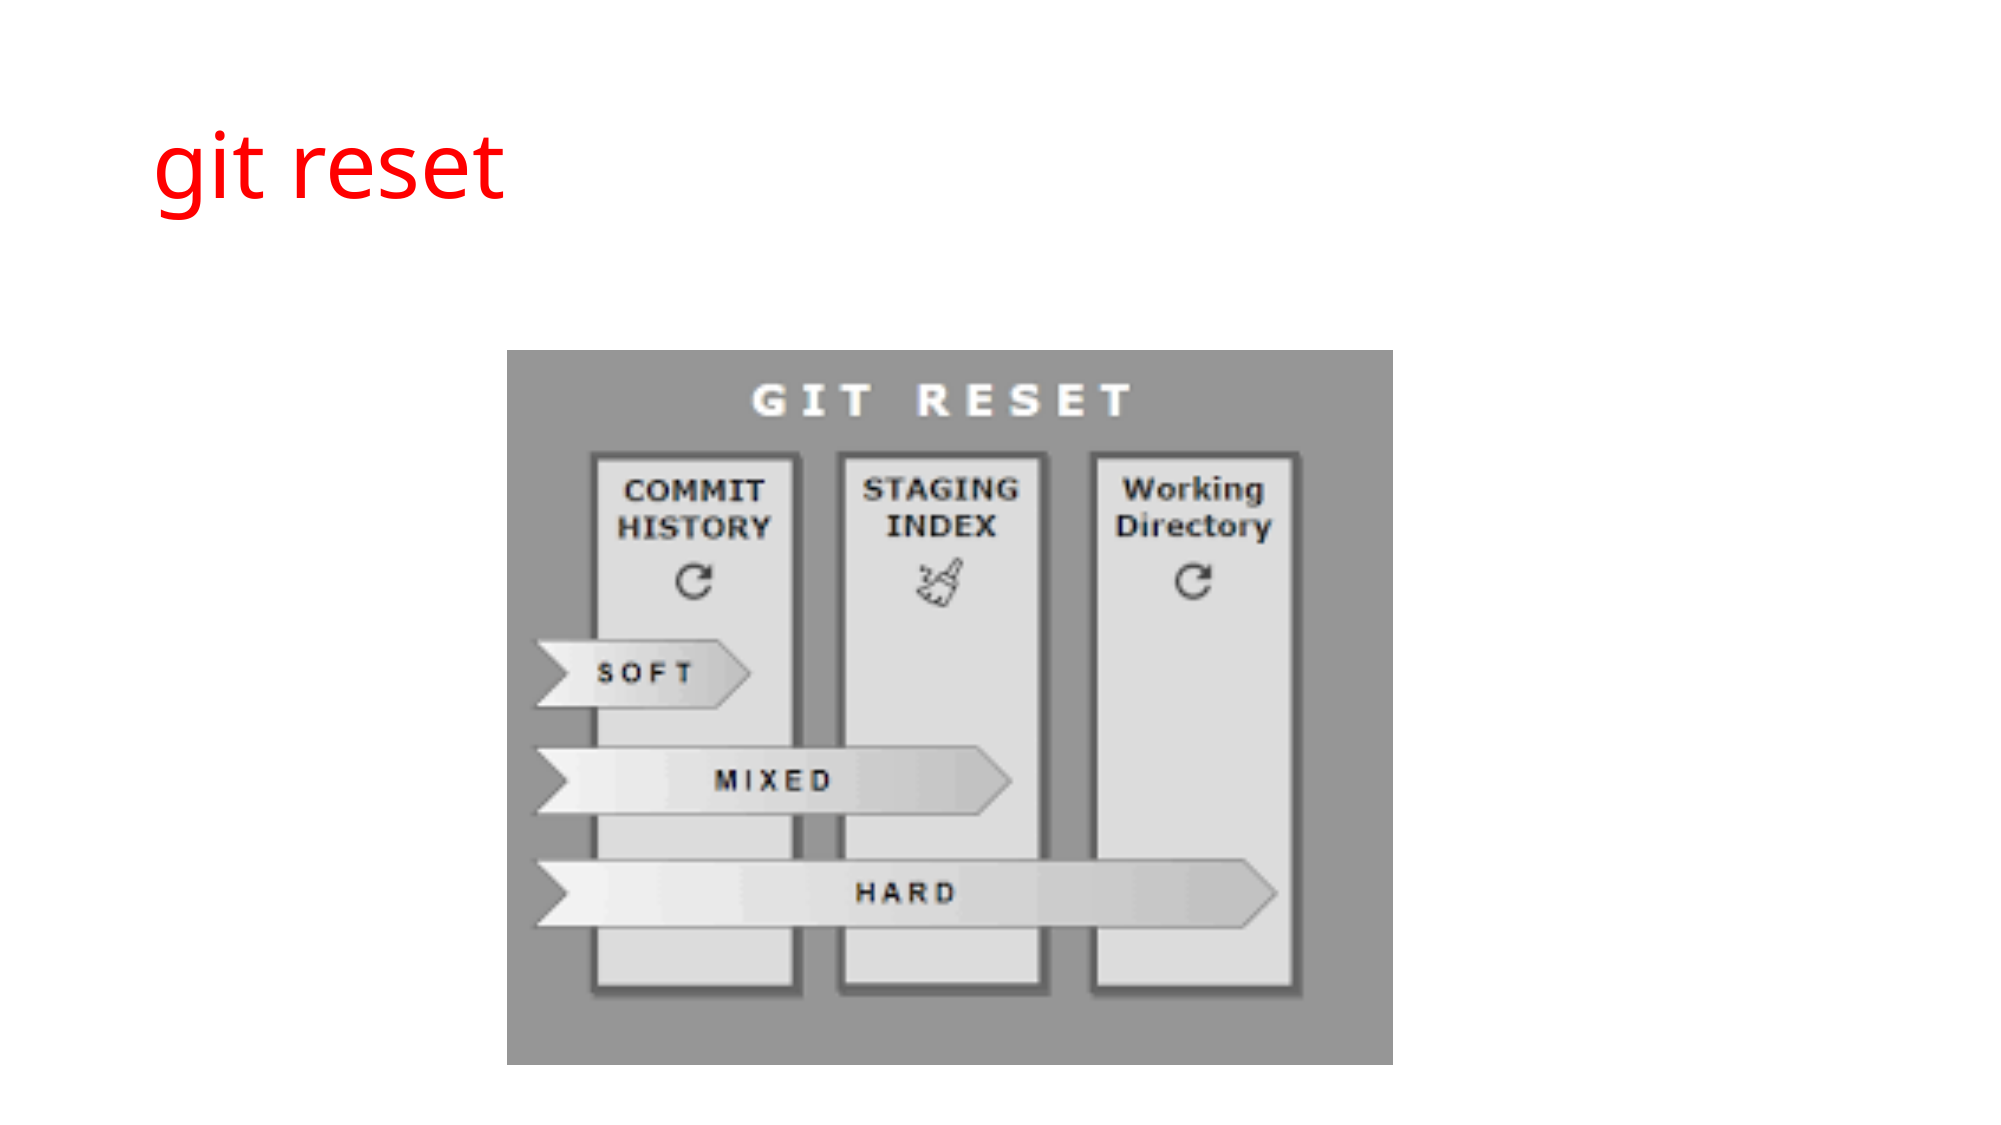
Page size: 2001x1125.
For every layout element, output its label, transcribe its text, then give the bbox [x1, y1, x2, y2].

title git reset [137, 59, 1863, 278]
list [507, 350, 1393, 1065]
